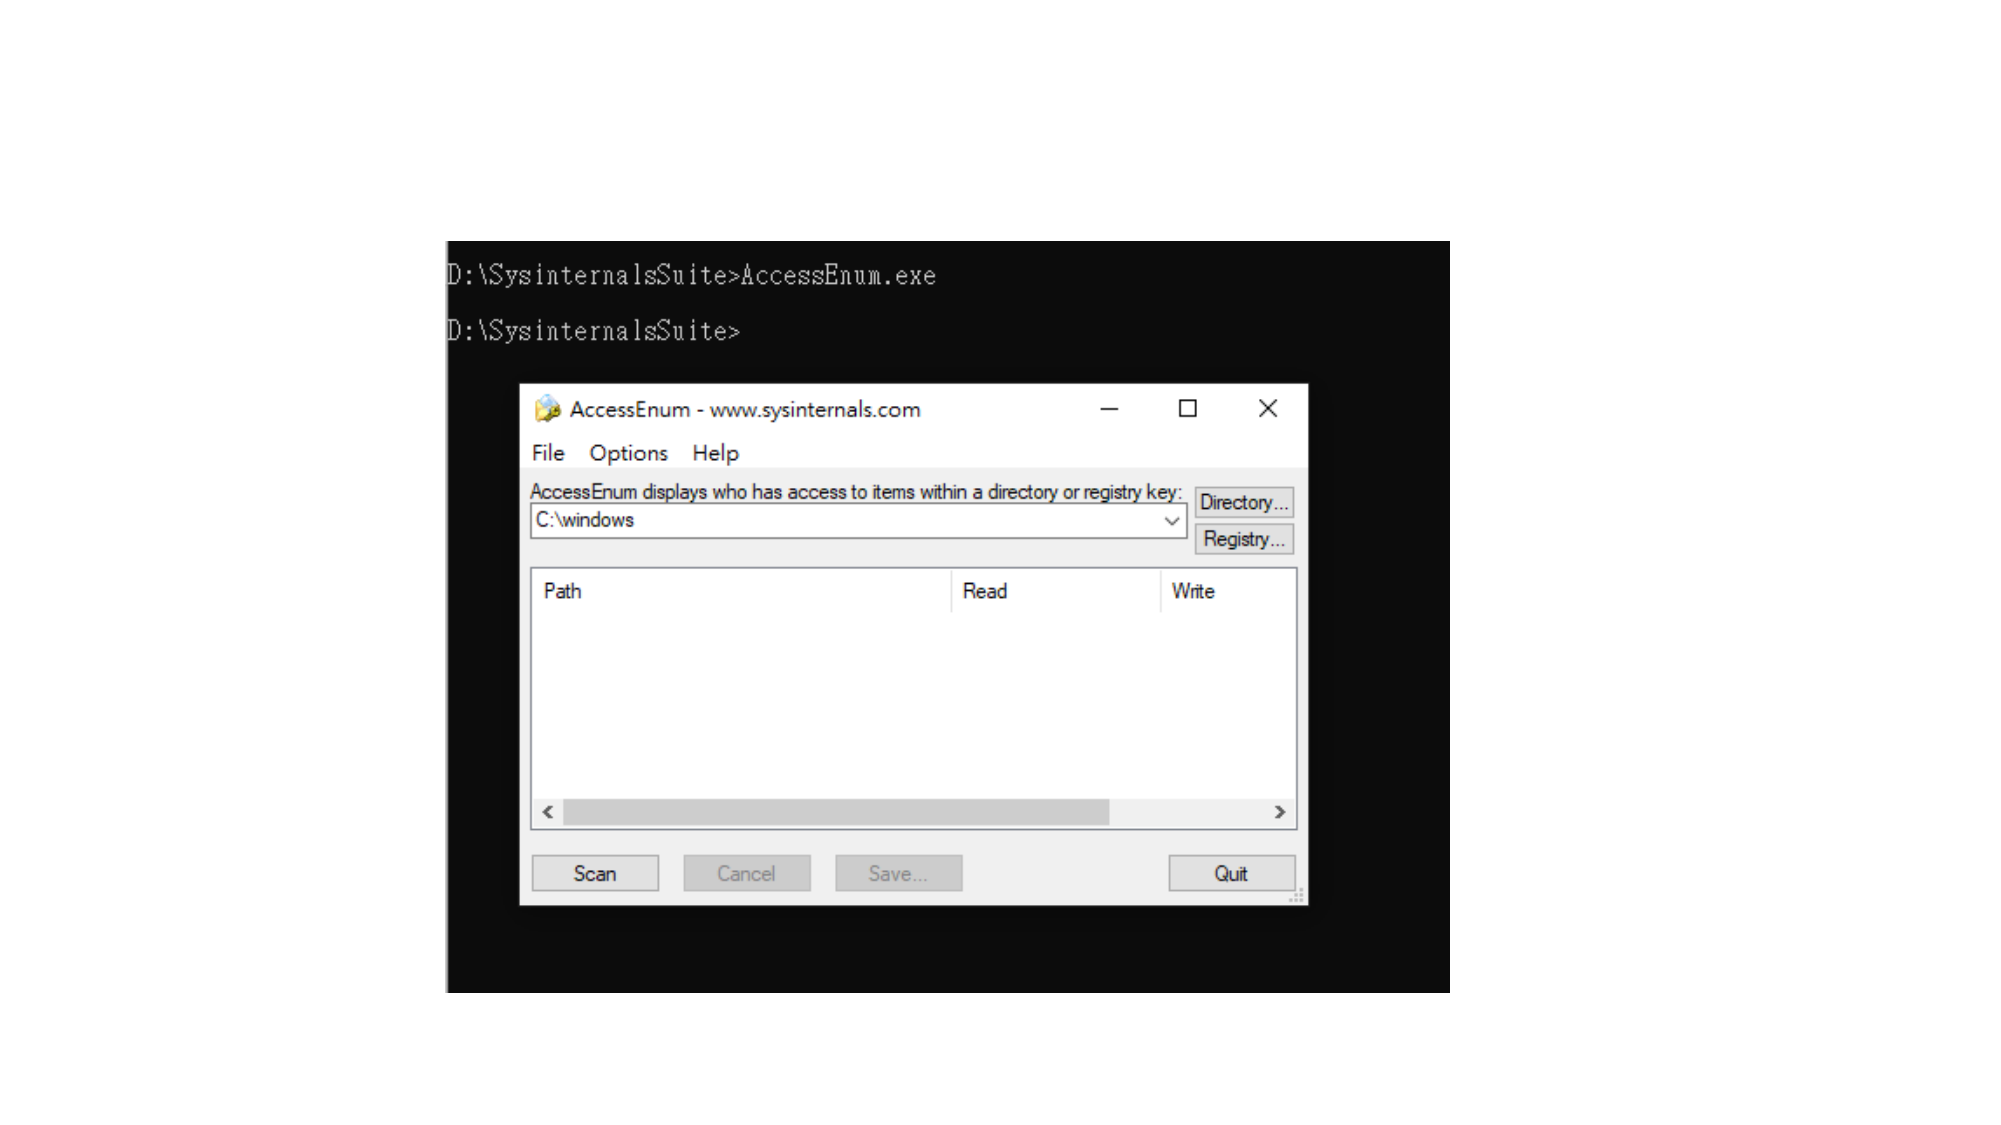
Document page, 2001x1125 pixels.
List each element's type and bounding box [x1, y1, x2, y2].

list [445, 241, 1451, 993]
